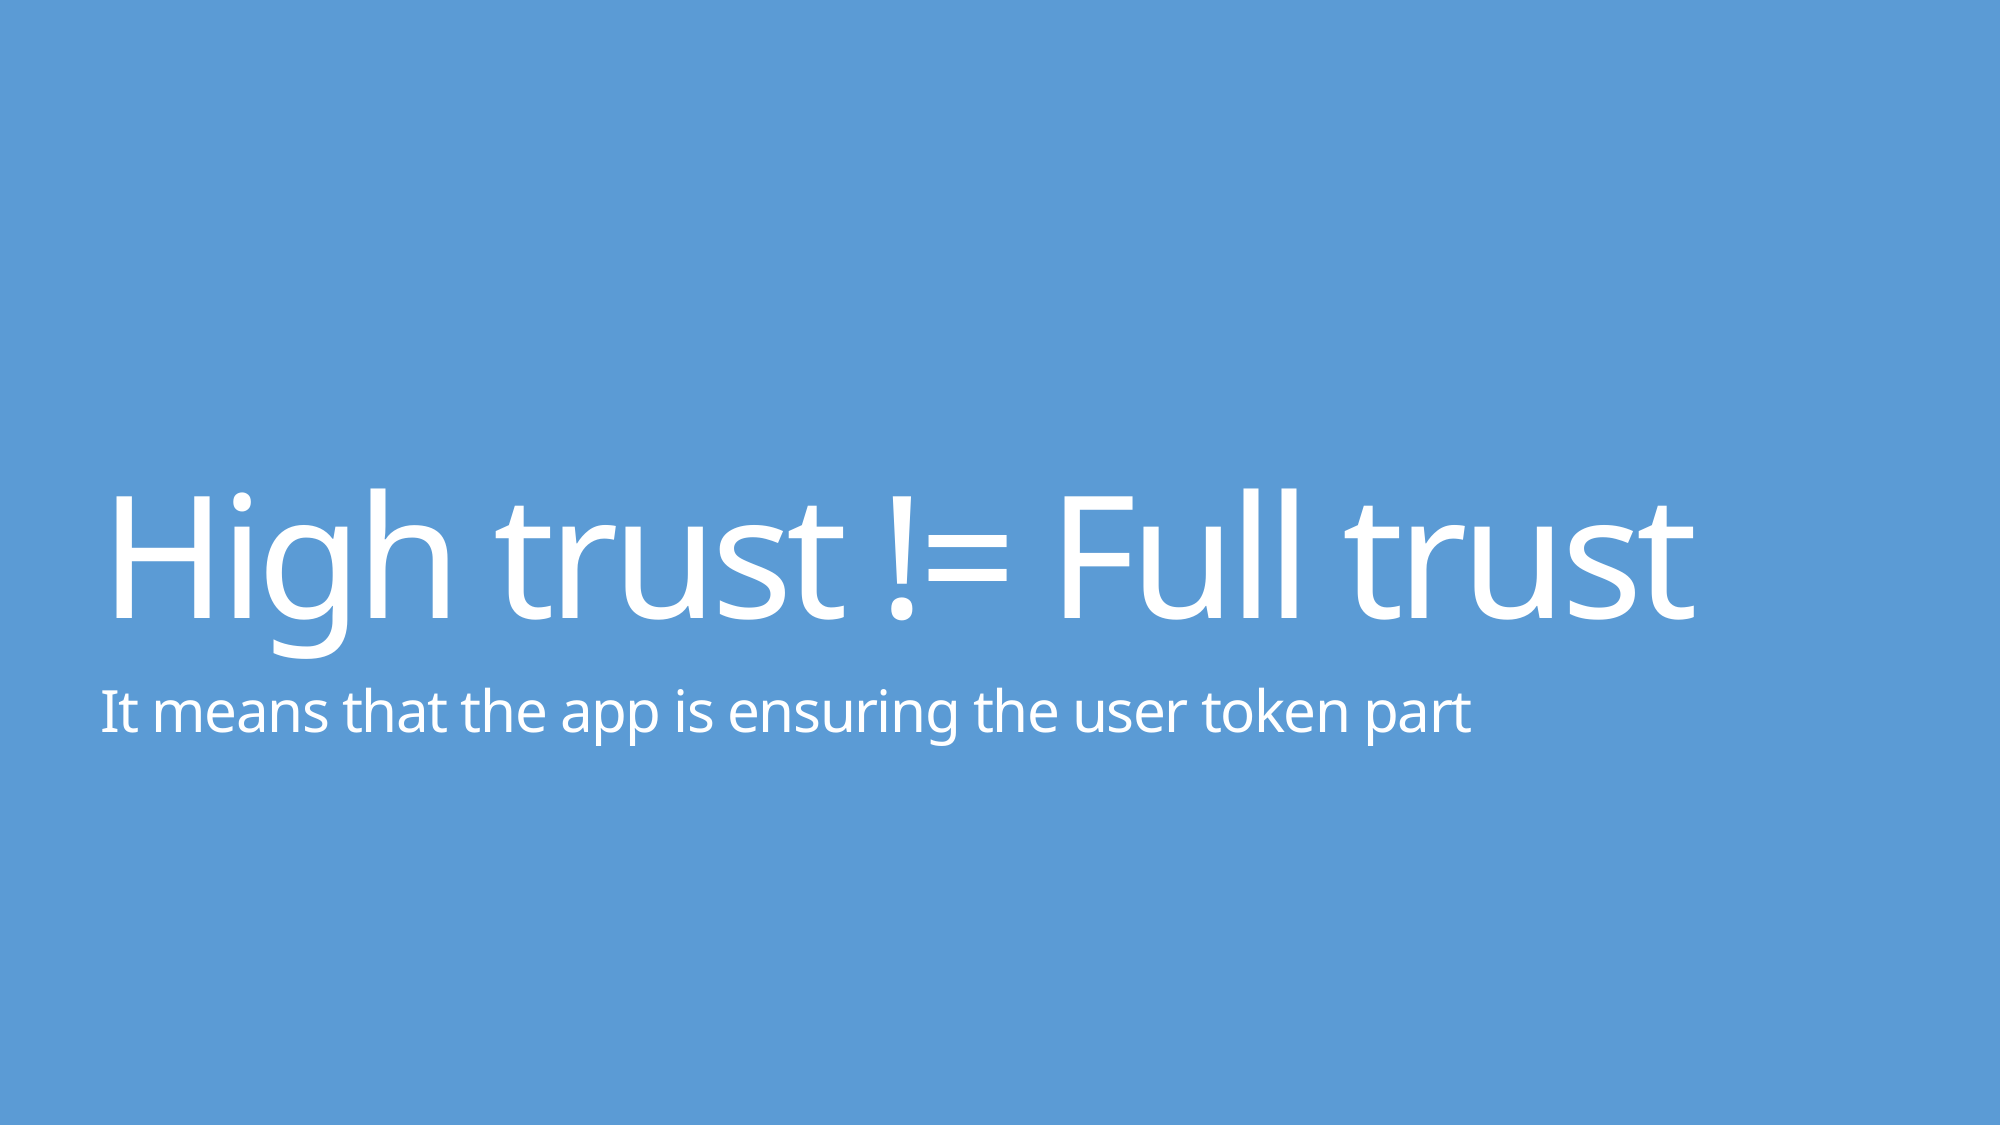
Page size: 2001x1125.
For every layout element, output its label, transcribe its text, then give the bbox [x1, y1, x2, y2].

list It means that the app is ensuring the user token part [85, 675, 1915, 757]
title High trust != Full trust [85, 462, 1915, 663]
